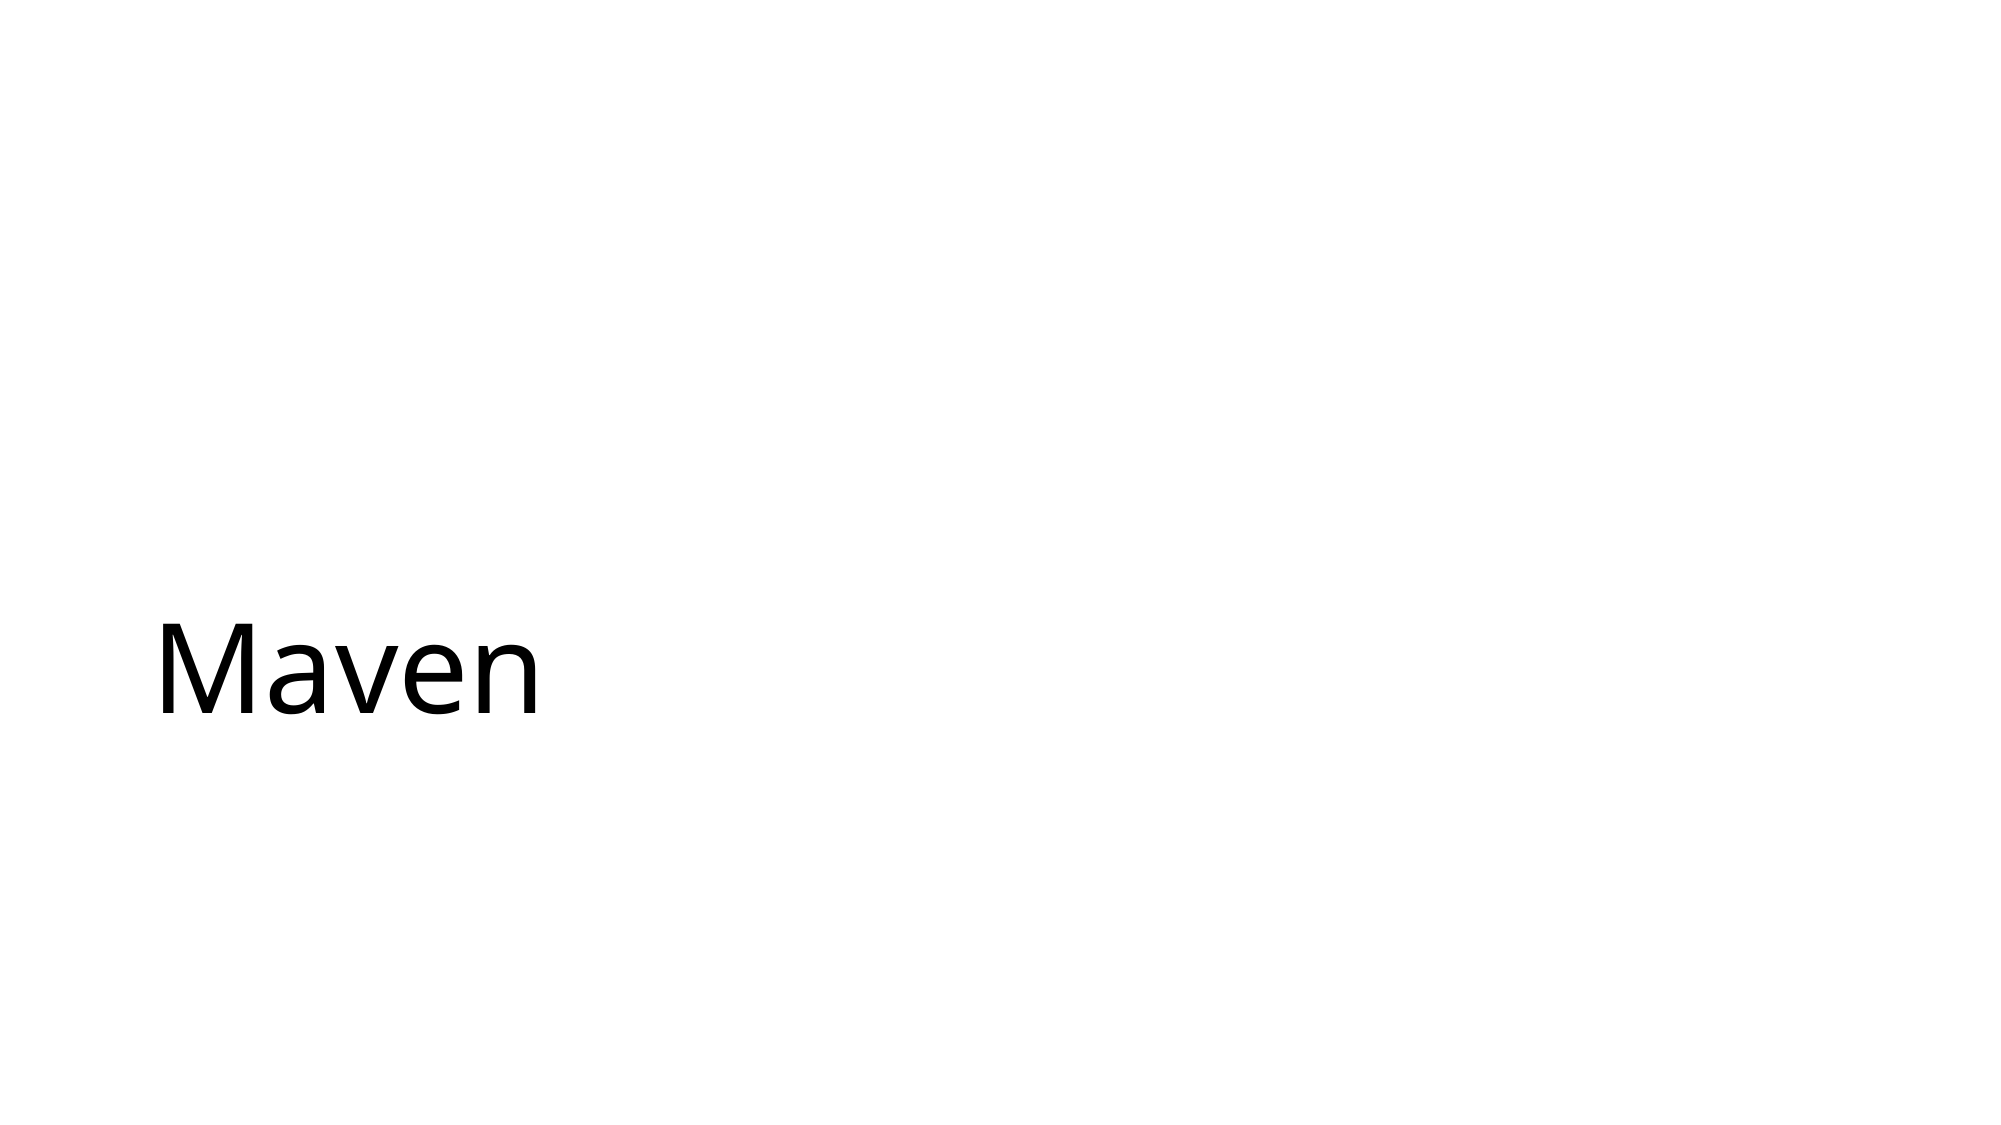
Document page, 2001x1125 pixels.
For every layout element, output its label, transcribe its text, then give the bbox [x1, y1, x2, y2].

title Maven [136, 280, 1862, 749]
